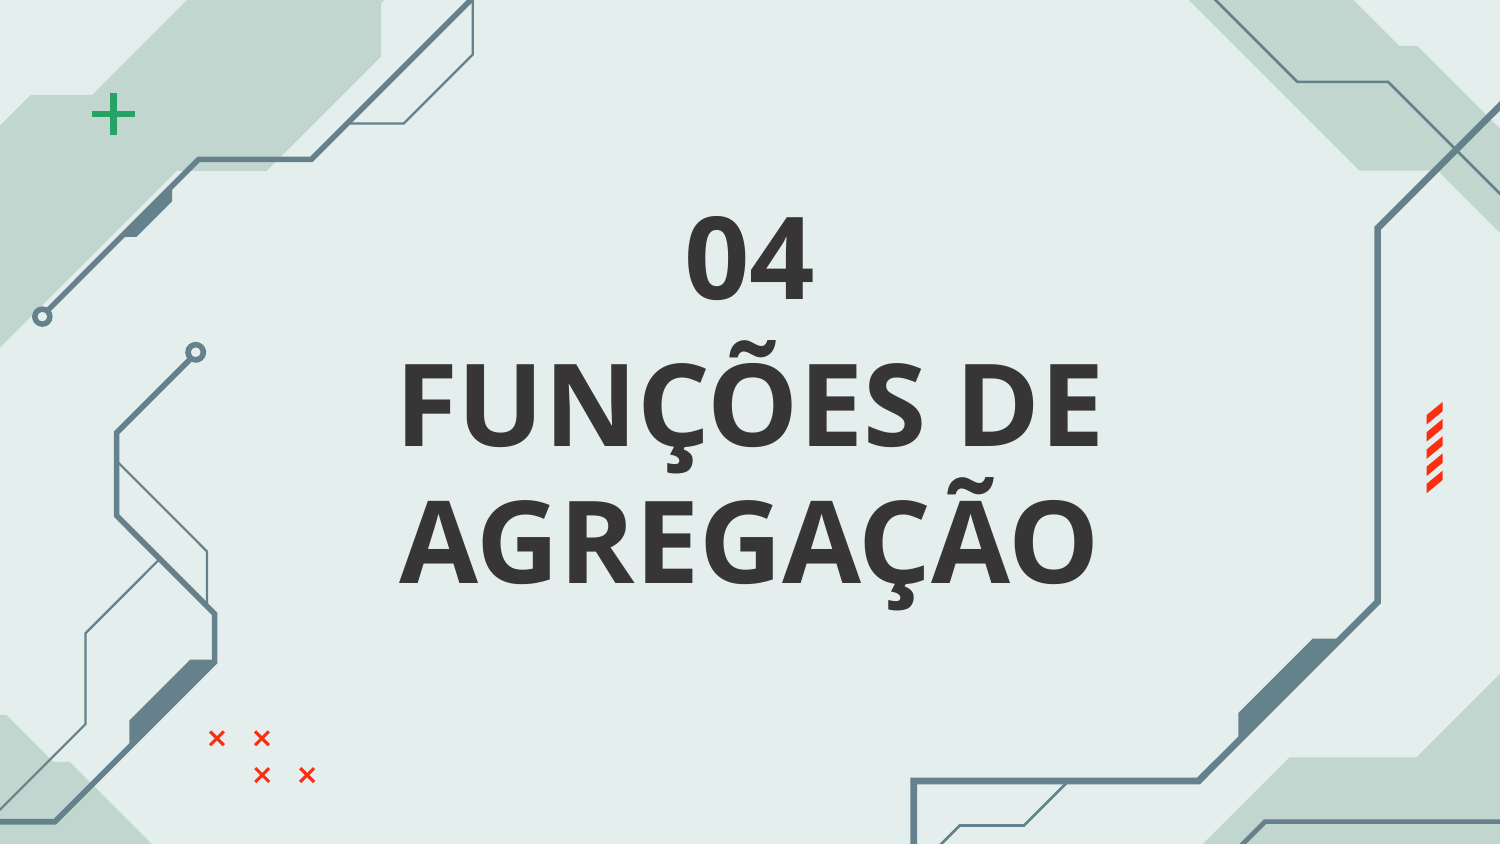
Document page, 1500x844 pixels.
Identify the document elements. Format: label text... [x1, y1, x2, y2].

title 04 [628, 190, 872, 318]
title FUNÇÕES DE AGREGAÇÃO [161, 383, 1339, 556]
